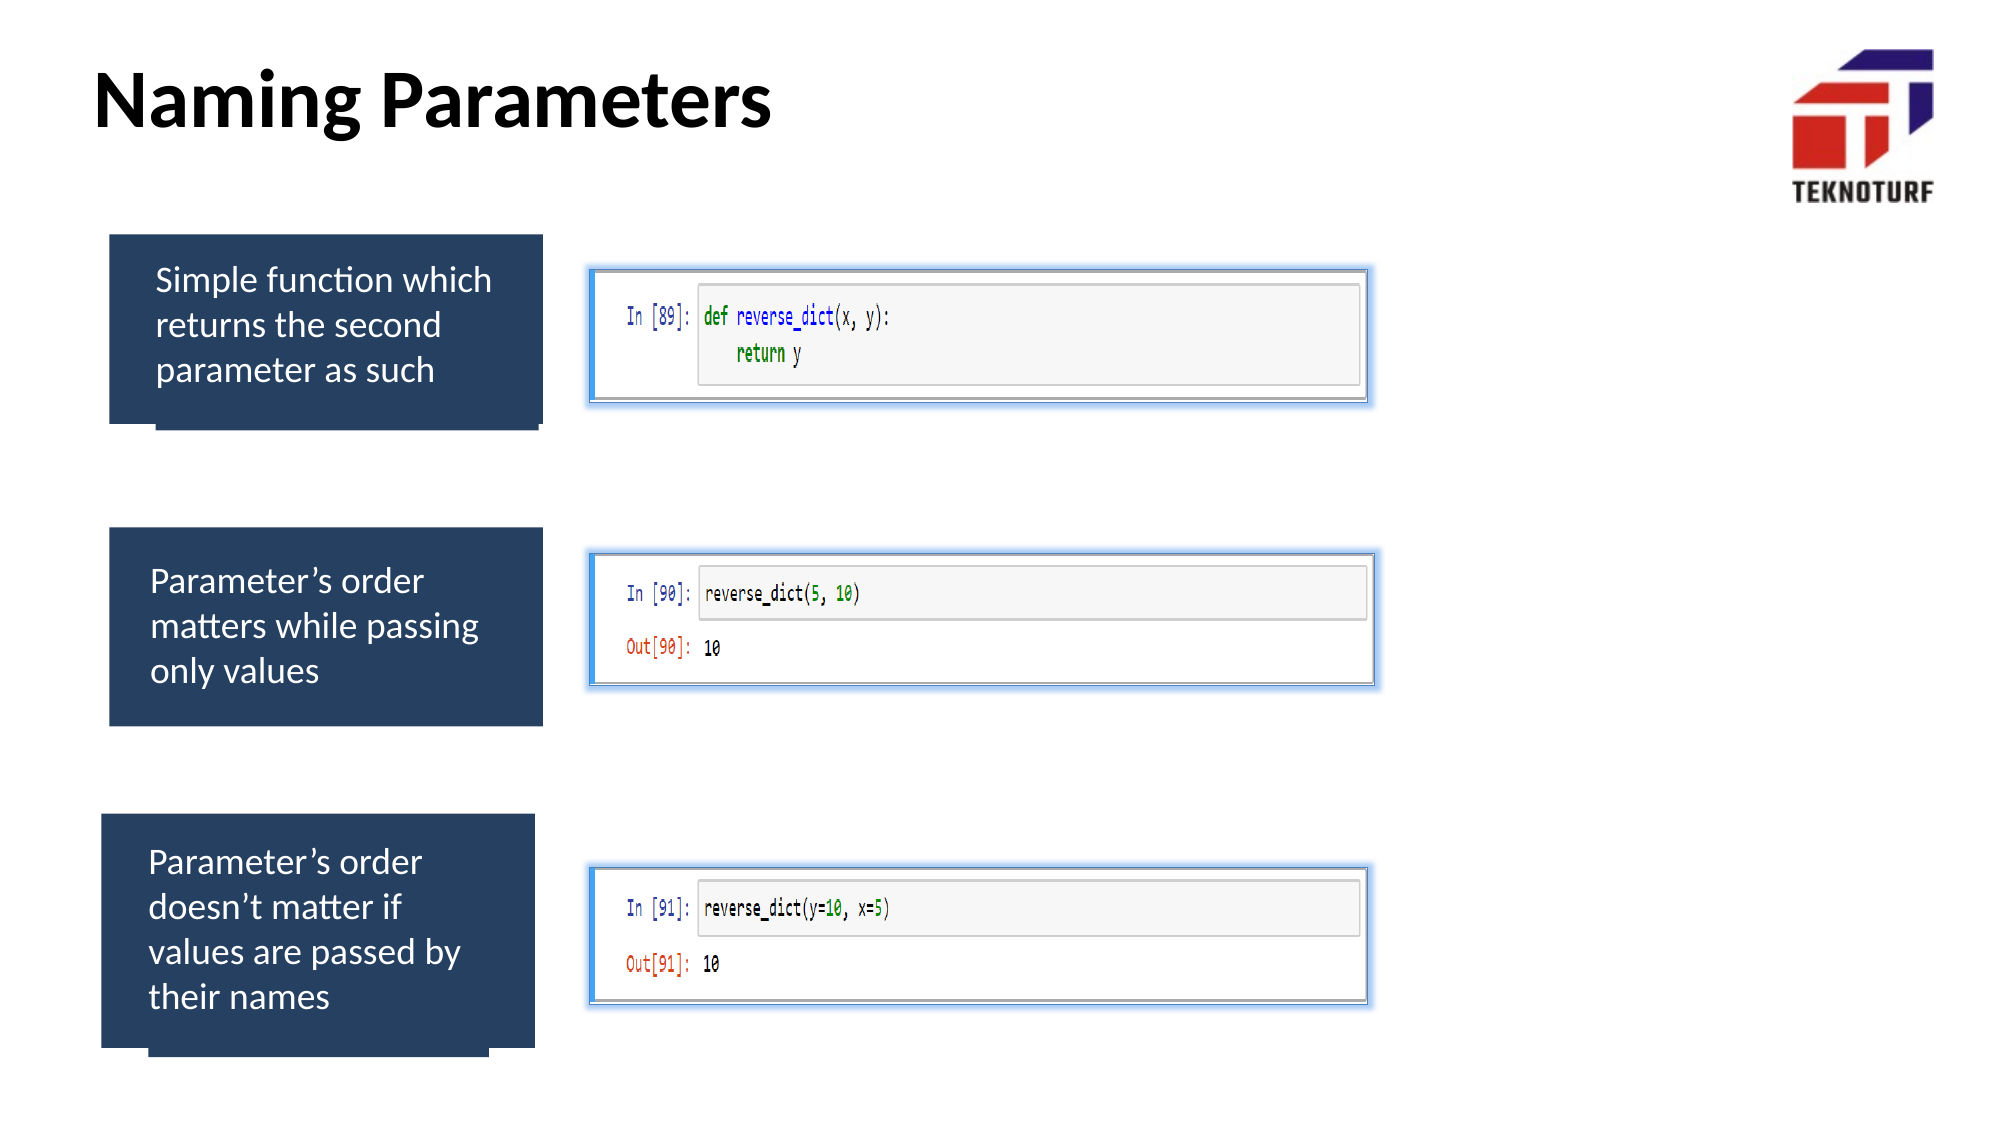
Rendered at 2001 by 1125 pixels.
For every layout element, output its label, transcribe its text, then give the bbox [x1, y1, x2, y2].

picture [1792, 49, 1934, 203]
picture [589, 553, 1376, 686]
picture [589, 866, 1369, 1005]
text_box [101, 813, 536, 1049]
picture [589, 269, 1369, 403]
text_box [109, 234, 544, 425]
title Naming Parameters [78, 0, 1846, 188]
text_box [109, 527, 544, 727]
